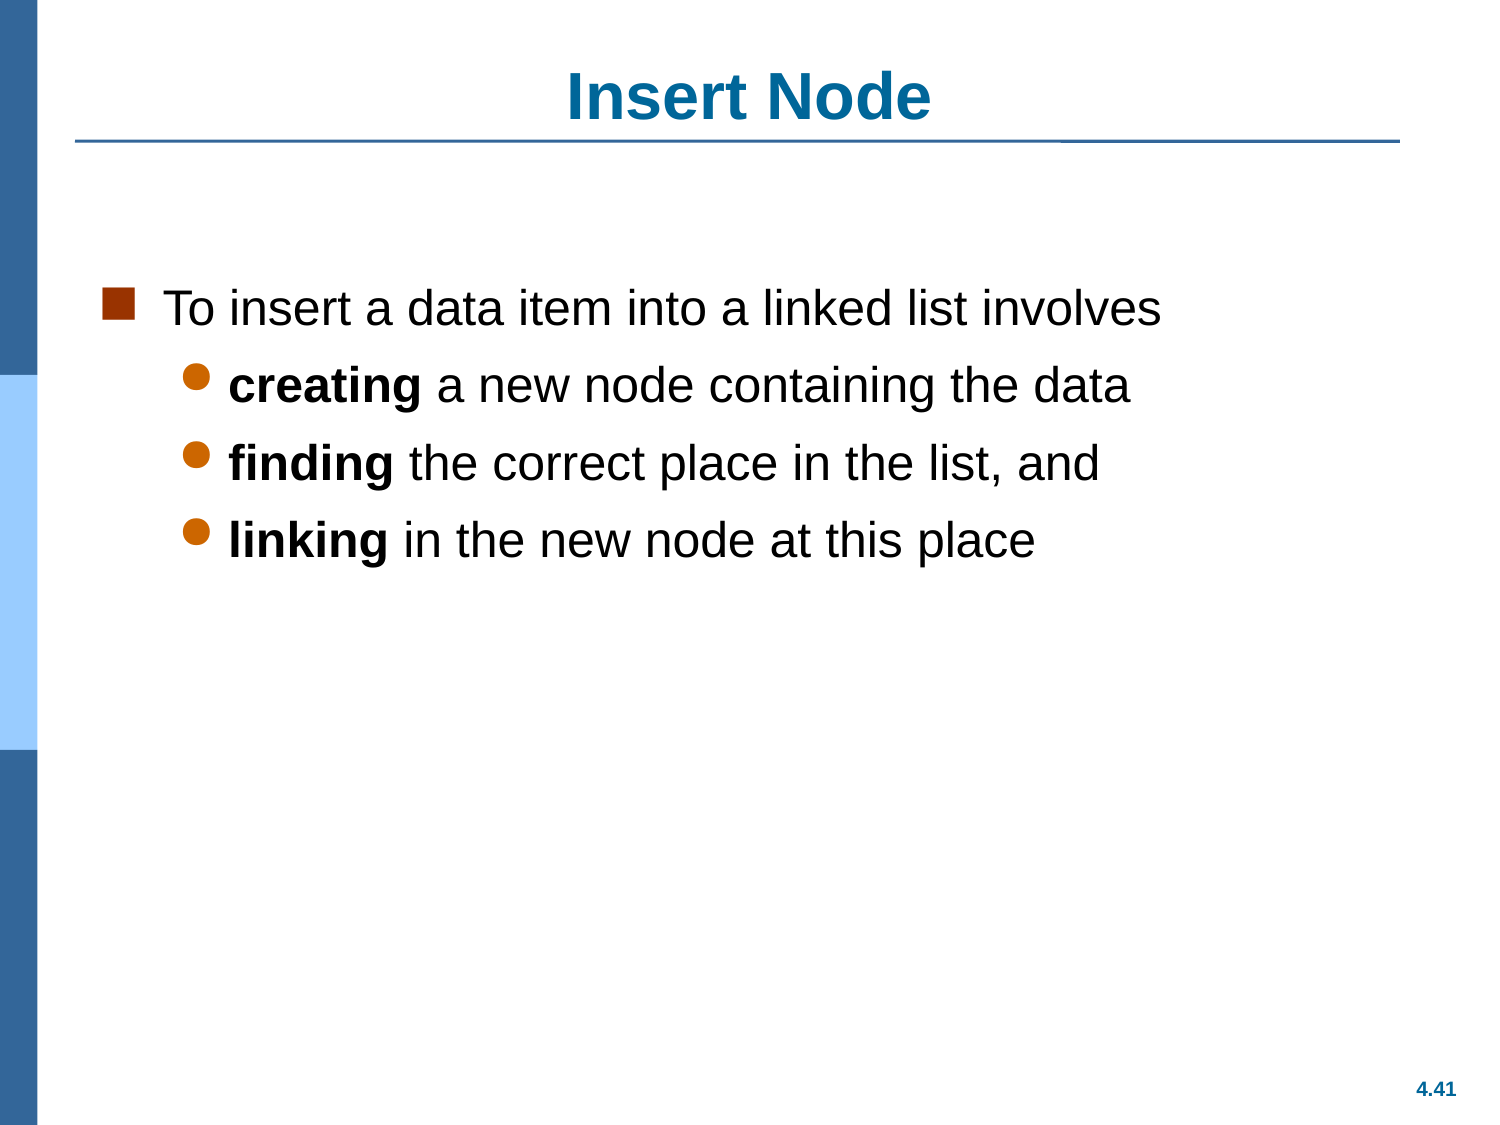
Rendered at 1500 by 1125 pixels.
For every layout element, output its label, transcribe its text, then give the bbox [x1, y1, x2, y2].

title Insert Node [75, 45, 1425, 141]
list To insert a data item into a linked list involves creating a new node containing the data finding the correct place in the list, and linking in the new node at this place [91, 190, 1462, 1067]
